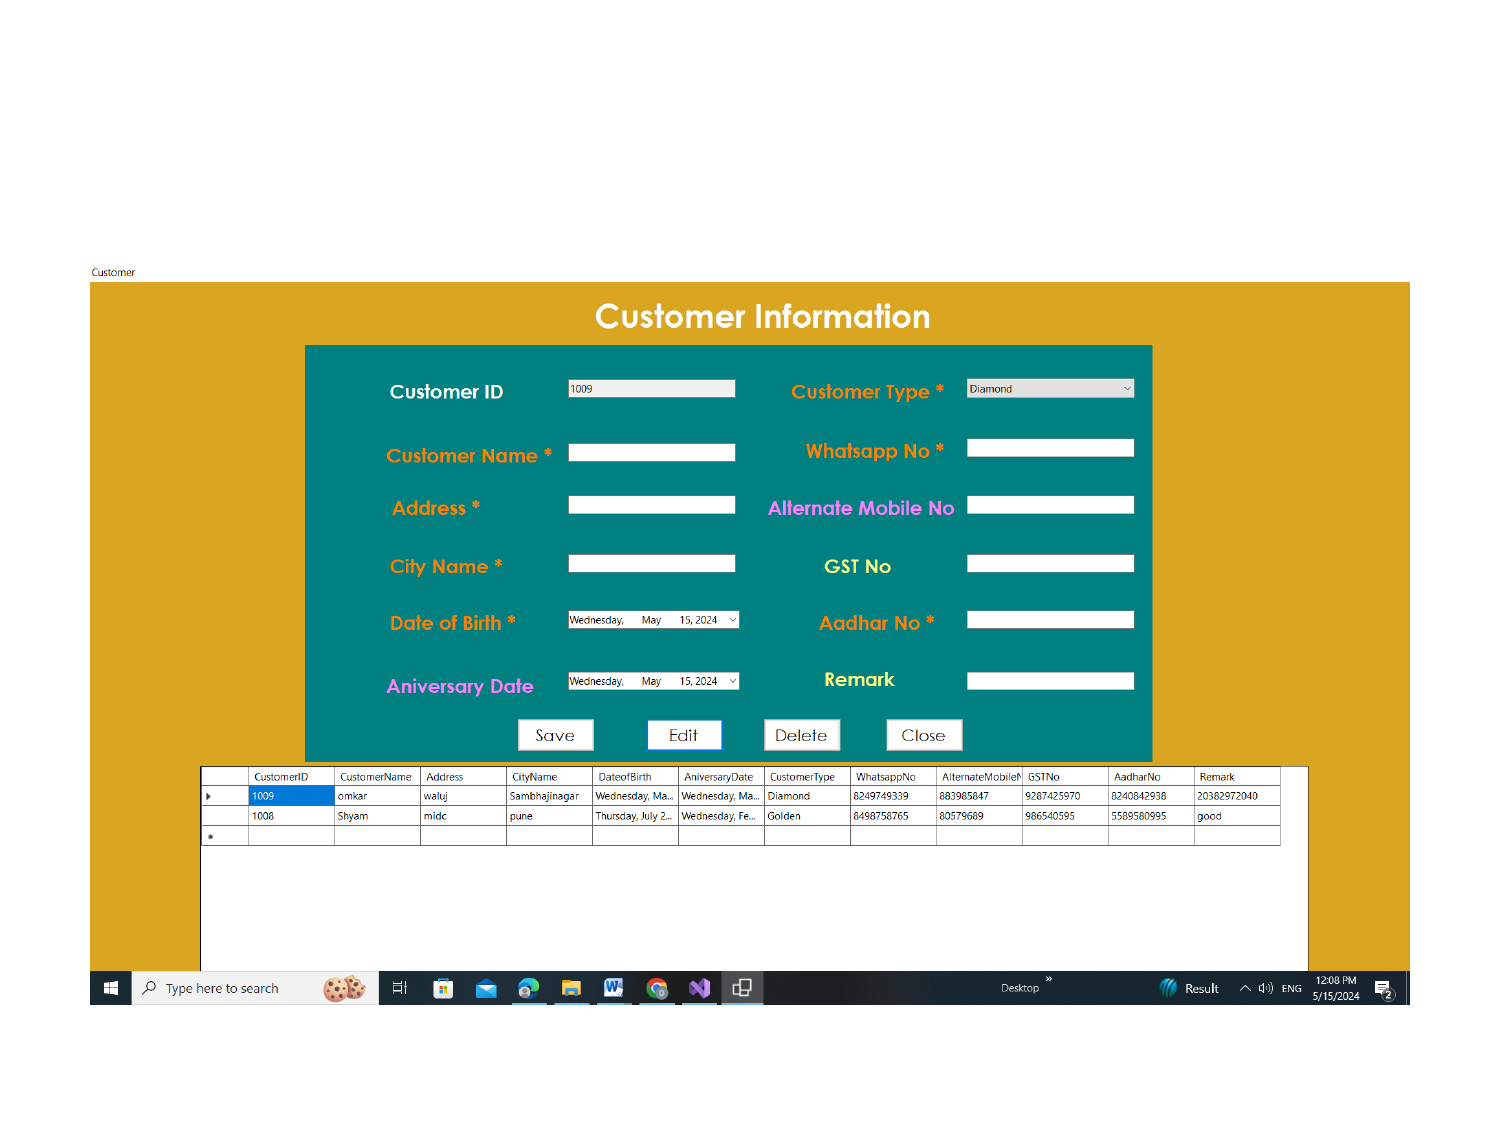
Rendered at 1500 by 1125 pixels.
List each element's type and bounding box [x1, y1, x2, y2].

list [89, 262, 1411, 1006]
